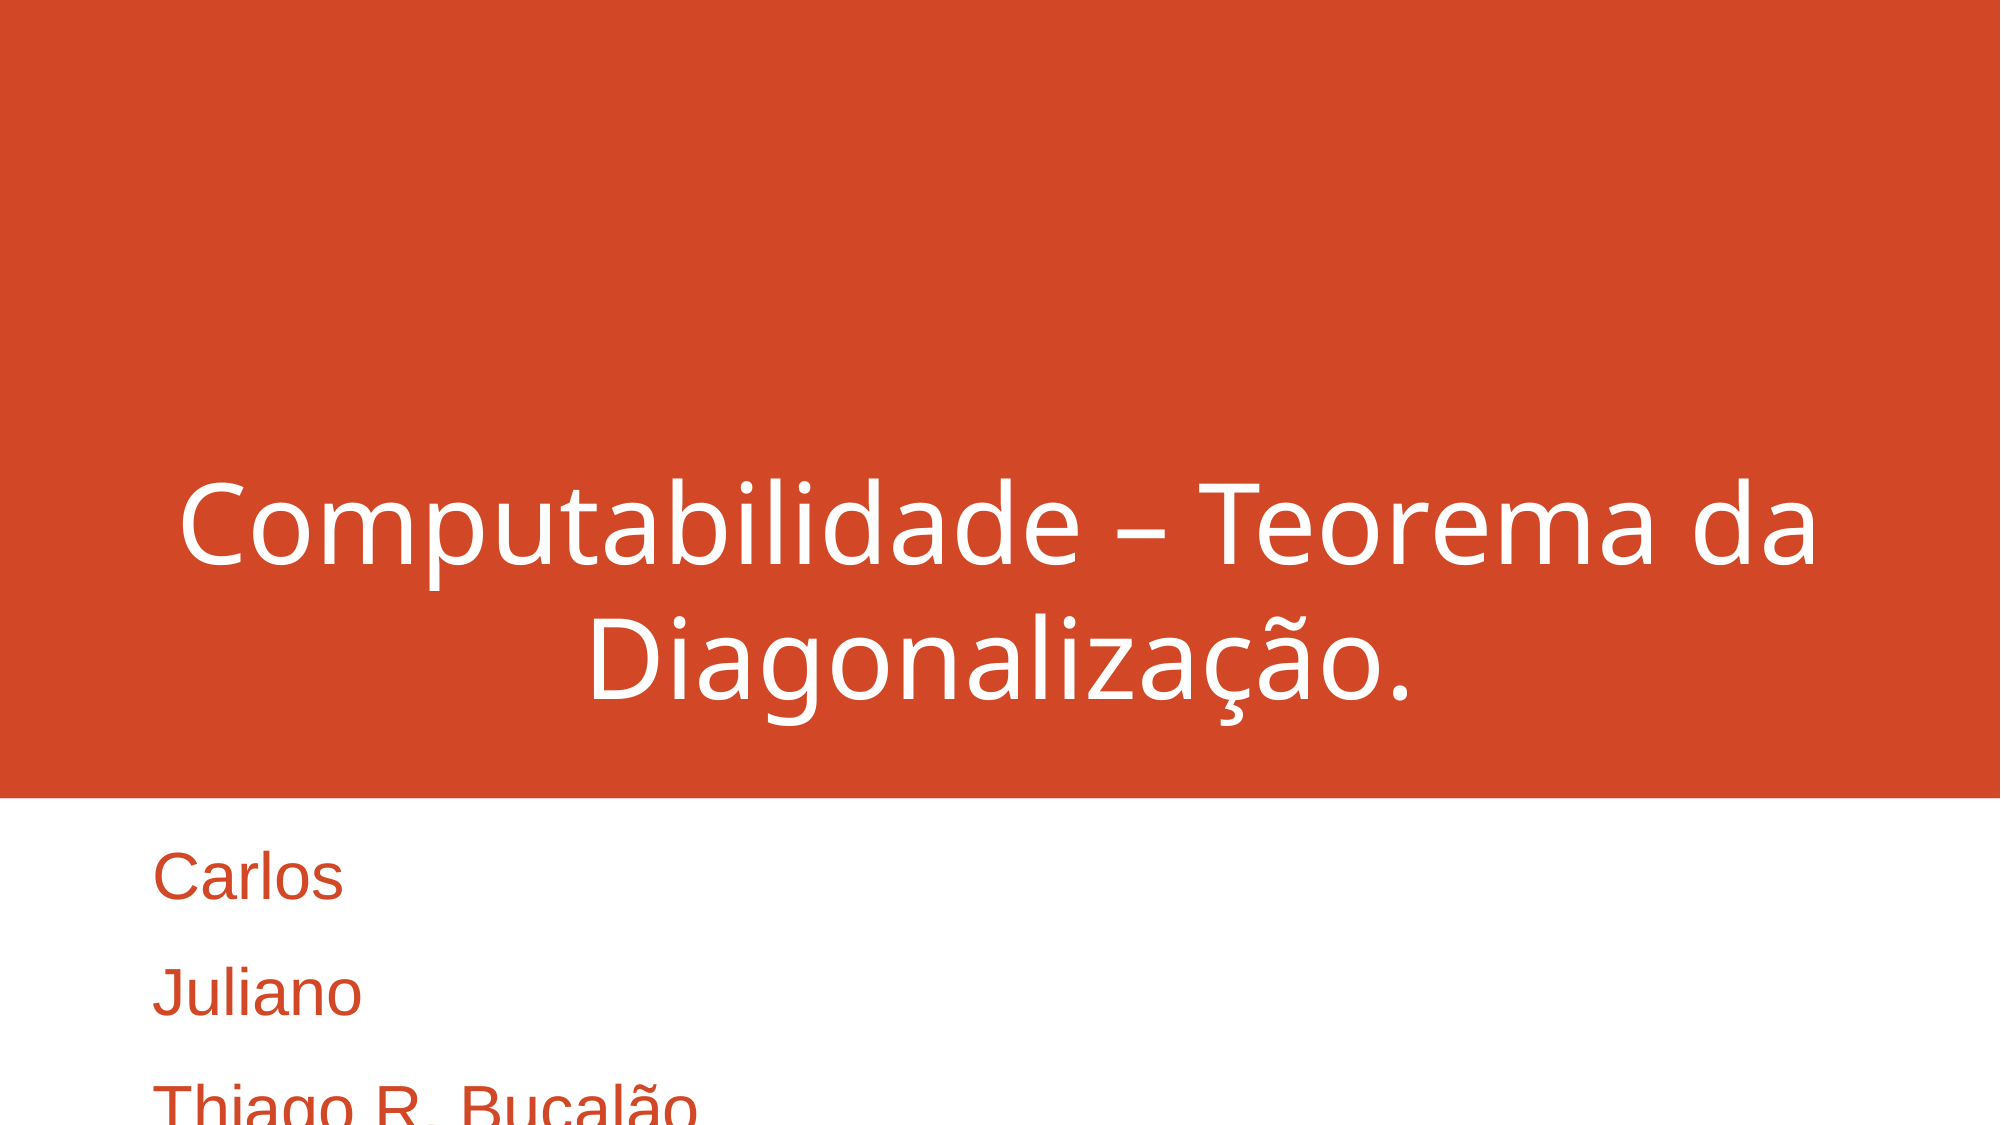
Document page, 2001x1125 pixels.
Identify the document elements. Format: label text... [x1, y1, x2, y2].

subtitle Carlos Juliano Thiago R. Bucalão [137, 801, 1480, 1125]
title Computabilidade – Teorema da Diagonalização. [137, 338, 1863, 730]
